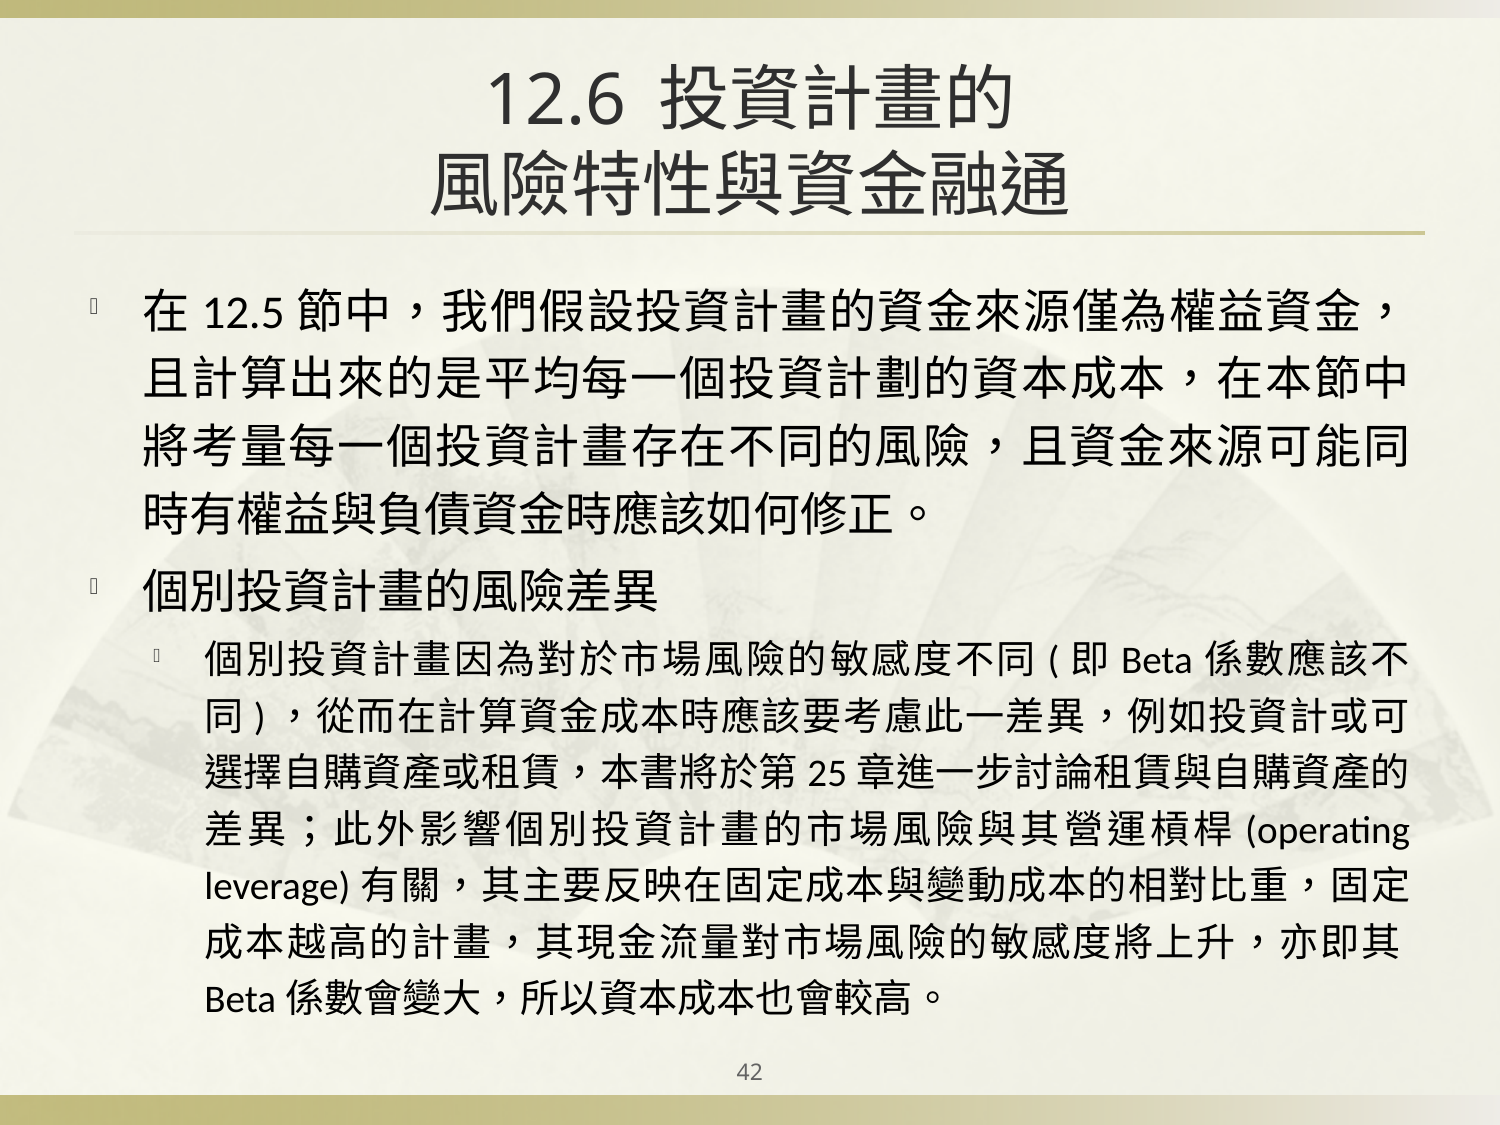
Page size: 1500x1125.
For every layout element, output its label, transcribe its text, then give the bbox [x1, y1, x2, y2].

title 12.6 投資計畫的 風險特性與資金融通 [75, 45, 1425, 233]
list 在12.5節中，我們假設投資計畫的資金來源僅為權益資金，且計算出來的是平均每一個投資計劃的資本成本，在本節中將考量每一個投資計畫存在不同的風險，且資金來源可能同時有權益與負債資金時應該如何修正。 個別投資計畫的風險差異 個別投資計畫因為對於市場風險的敏感度不同(即Beta係數應該不同)，從而在計算資金成本時應該要考慮此一差異，例如投資計或可選擇自購資產或租賃，本書將於第25章進一步討論租賃與自購資產的差異；此外影響個別投資計畫的市場風險與其營運槓桿(operating leverage)有關，其主要反映在固定成本與變動成本的相對比重，固定成本越高的計畫，其現金流量對市場風險的敏感度將上升，亦即其Beta係數會變大，所以資本成本也會較高。 [75, 262, 1425, 1032]
slide_number 42 [675, 1050, 825, 1097]
